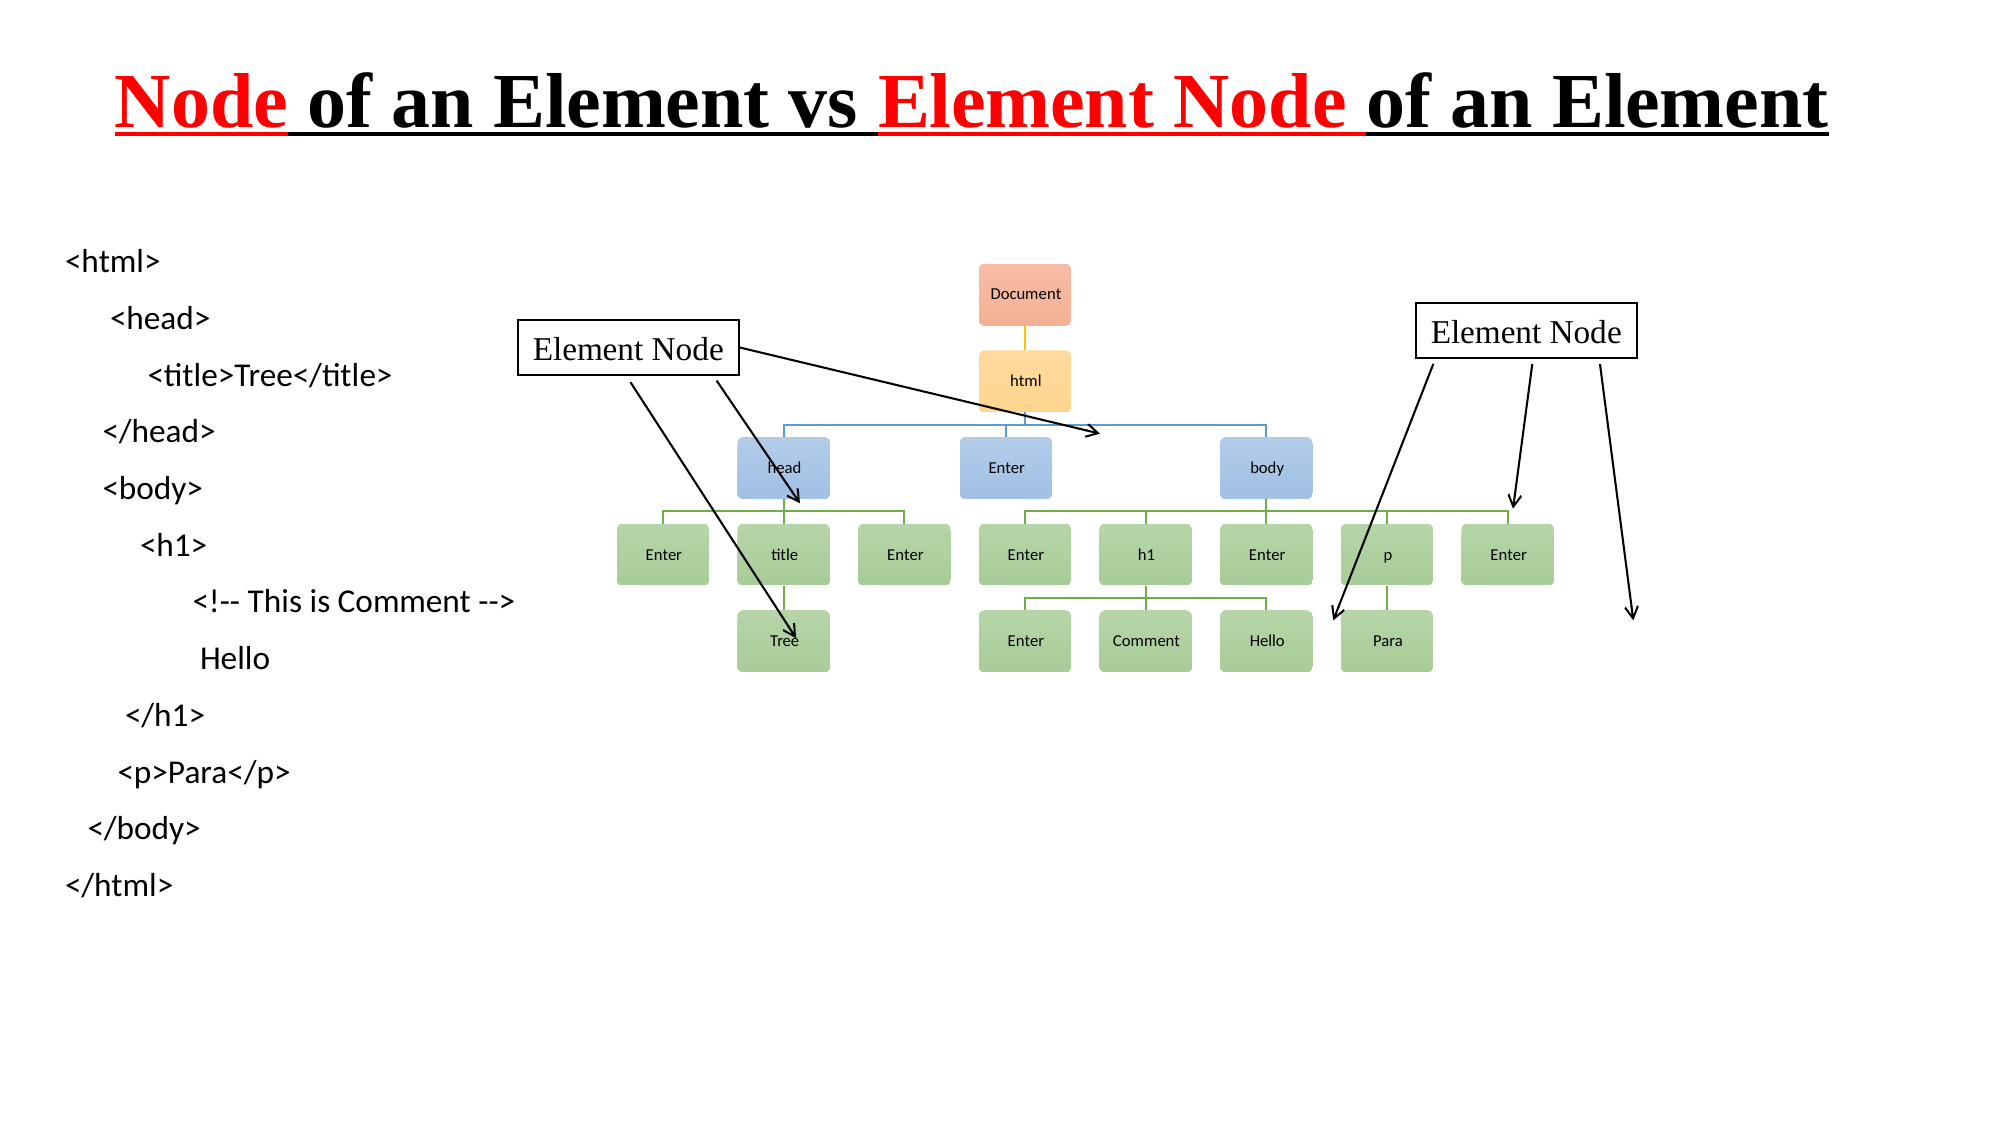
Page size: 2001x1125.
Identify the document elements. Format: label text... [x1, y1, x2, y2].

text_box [630, 381, 797, 639]
title Node of an Element vs Element Node of an Element [99, 8, 1900, 196]
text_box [1599, 363, 1634, 621]
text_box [616, 236, 1867, 854]
list <html> <head> <title>Tree</title> </head> <body> <h1> <!-- This is Comment --> Hello </h1> <p>Para</p> </body> </html> [50, 236, 634, 980]
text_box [740, 347, 1100, 434]
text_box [1513, 363, 1533, 509]
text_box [1333, 363, 1434, 621]
text_box Element Node [517, 319, 616, 376]
